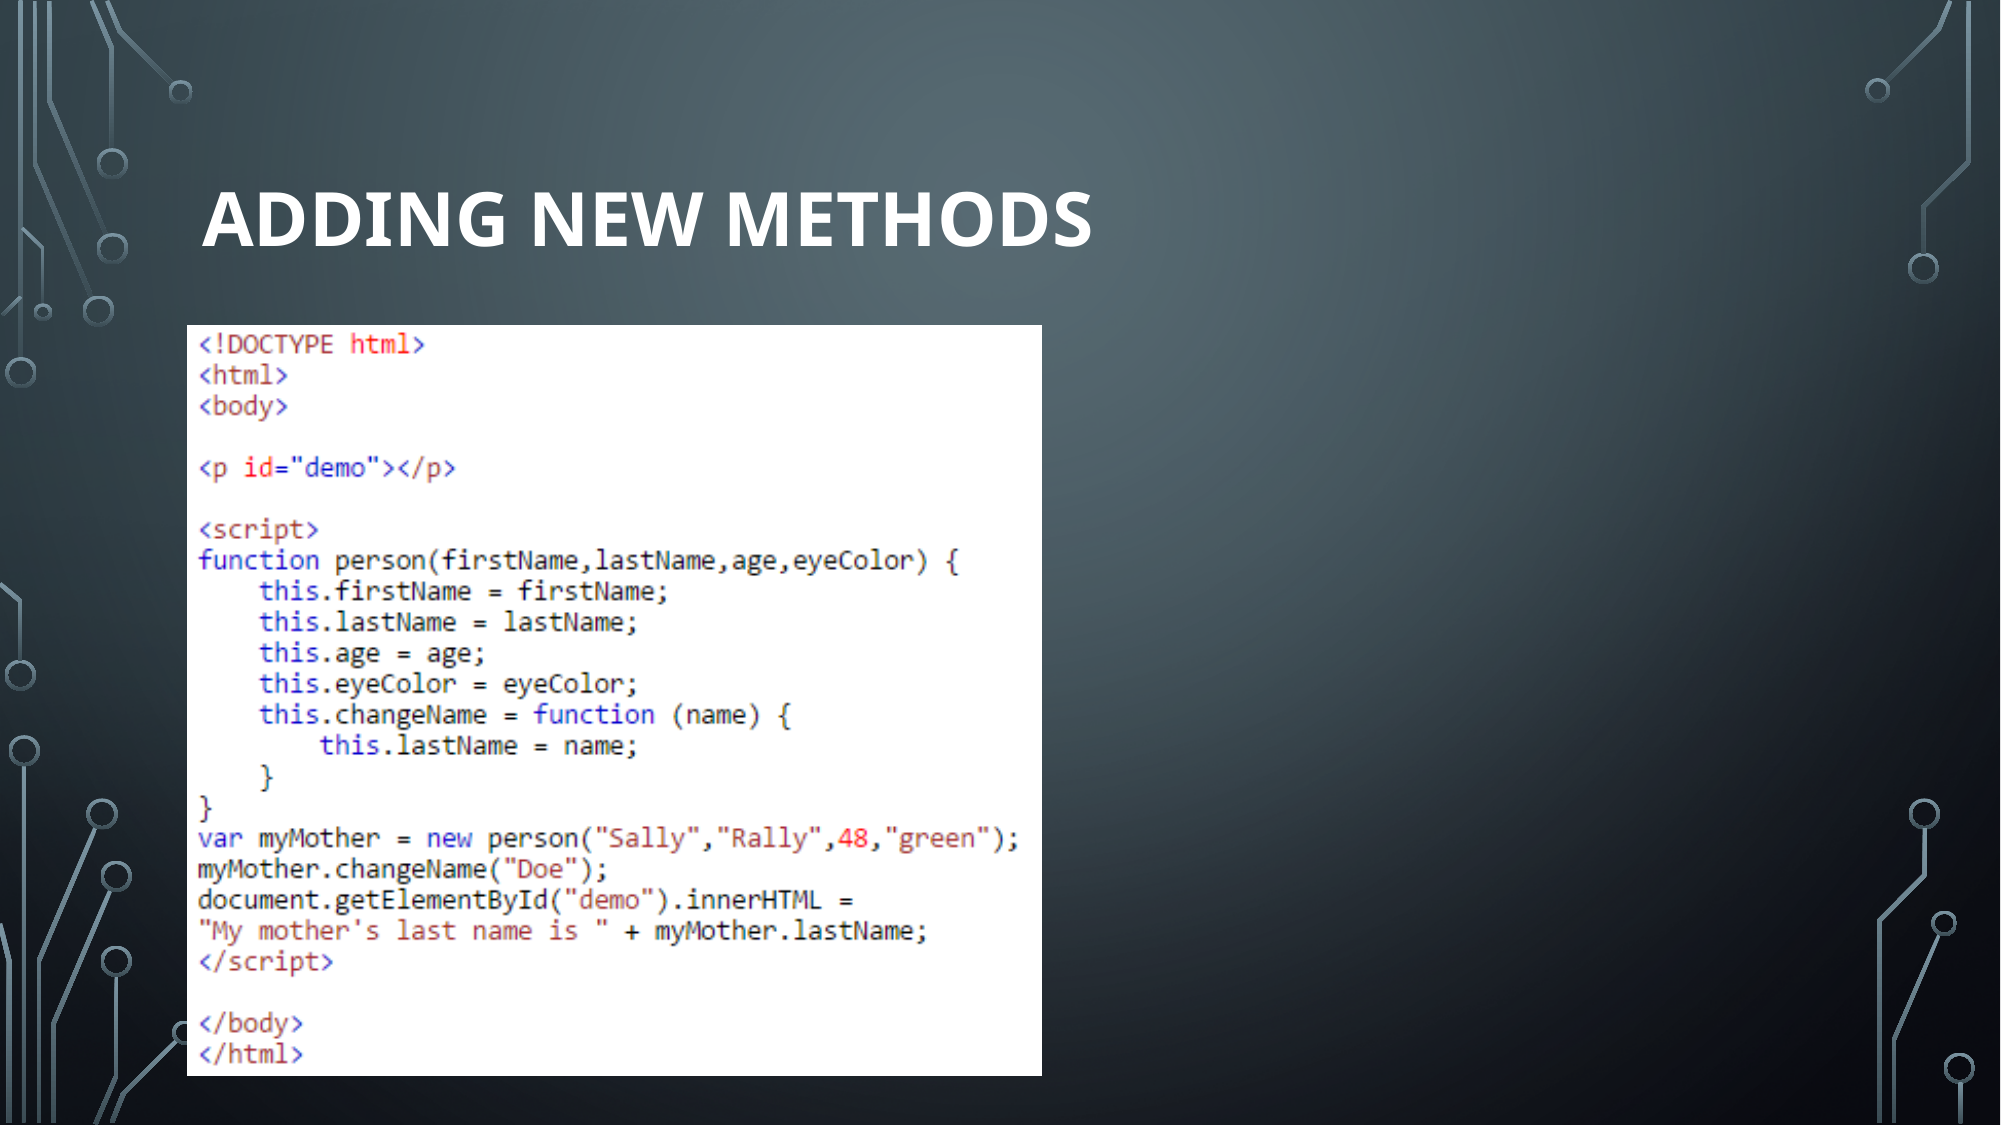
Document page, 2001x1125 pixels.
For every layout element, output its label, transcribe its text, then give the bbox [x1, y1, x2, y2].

picture [186, 325, 1042, 1076]
title Adding New Methods [187, 101, 1813, 344]
